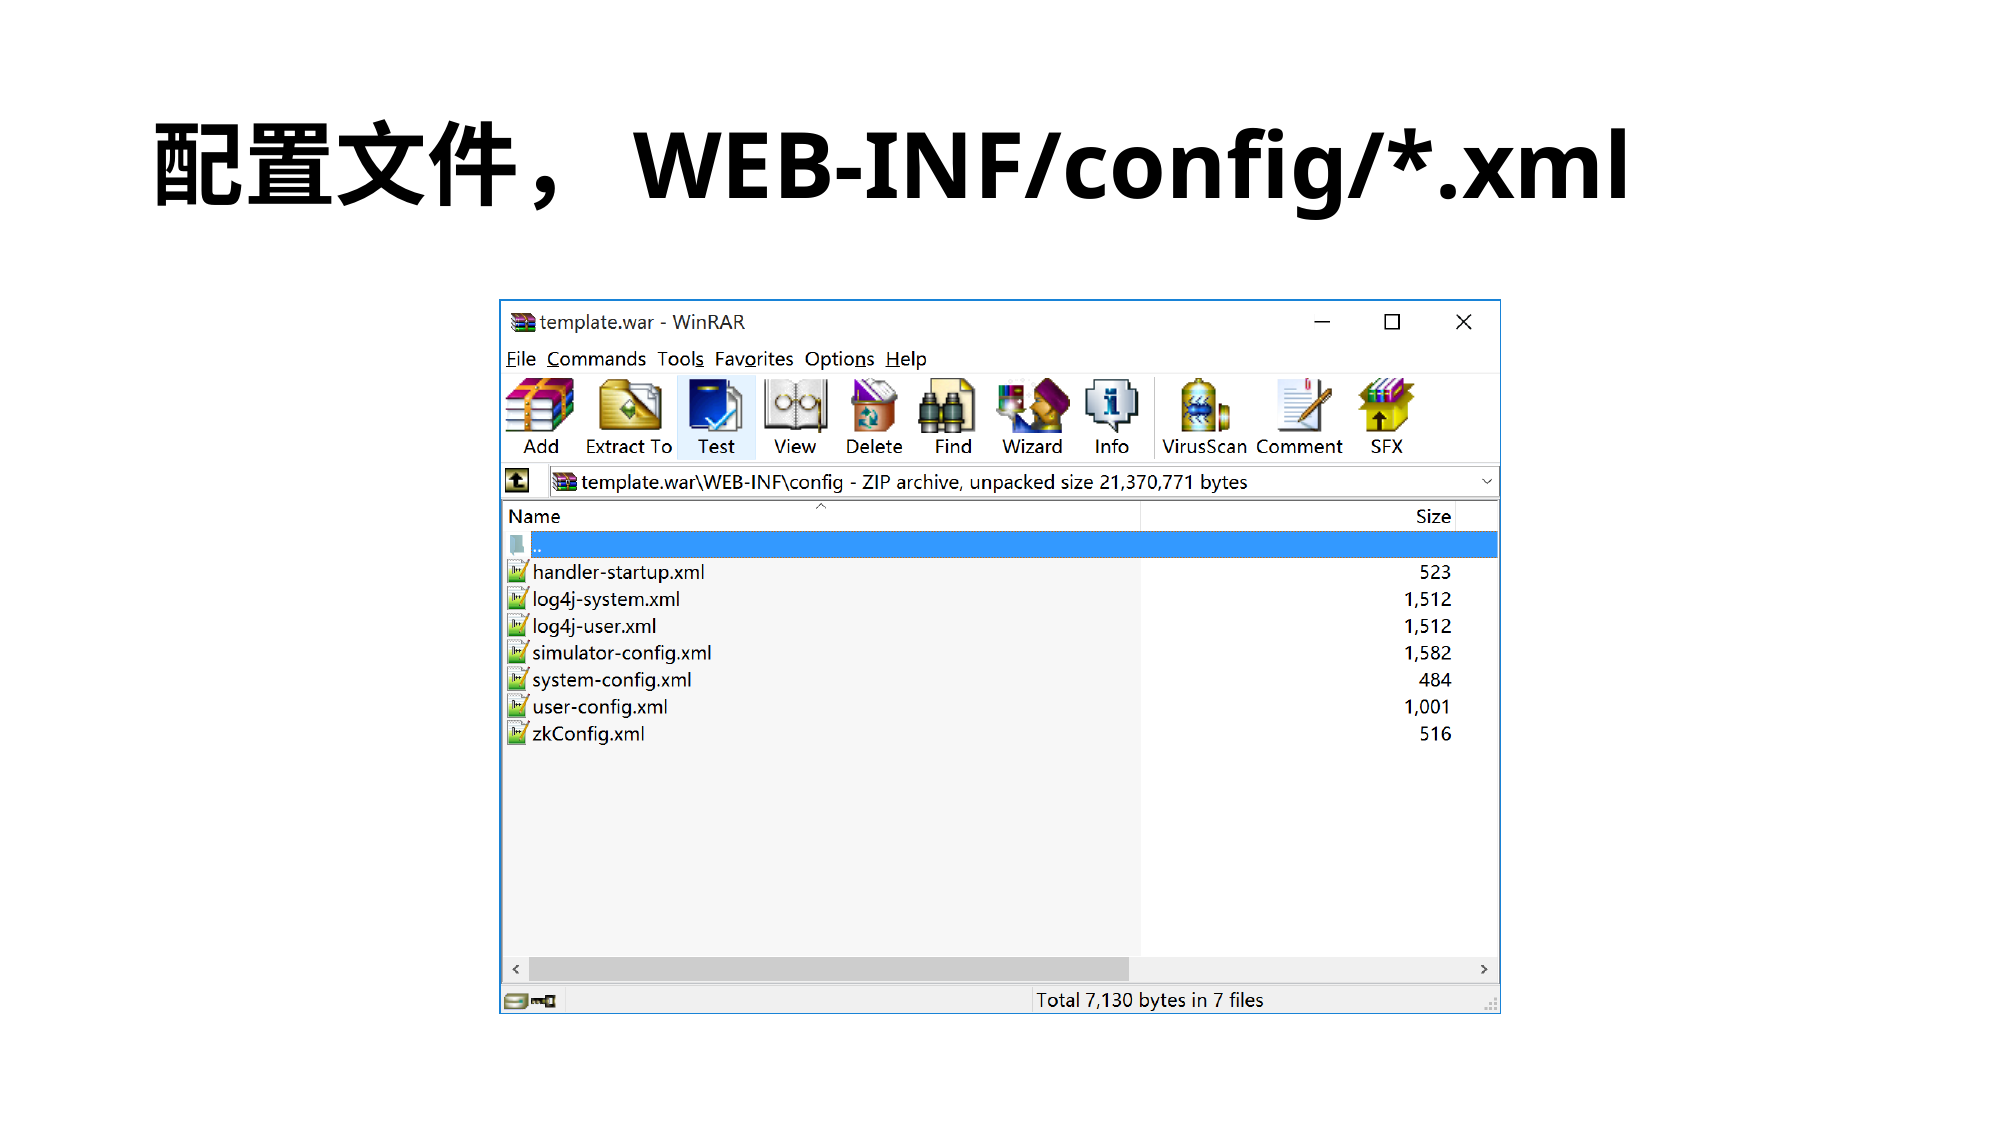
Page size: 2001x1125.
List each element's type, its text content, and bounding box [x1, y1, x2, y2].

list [499, 299, 1501, 1014]
title 配置文件，WEB-INF/config/*.xml [137, 59, 1863, 278]
